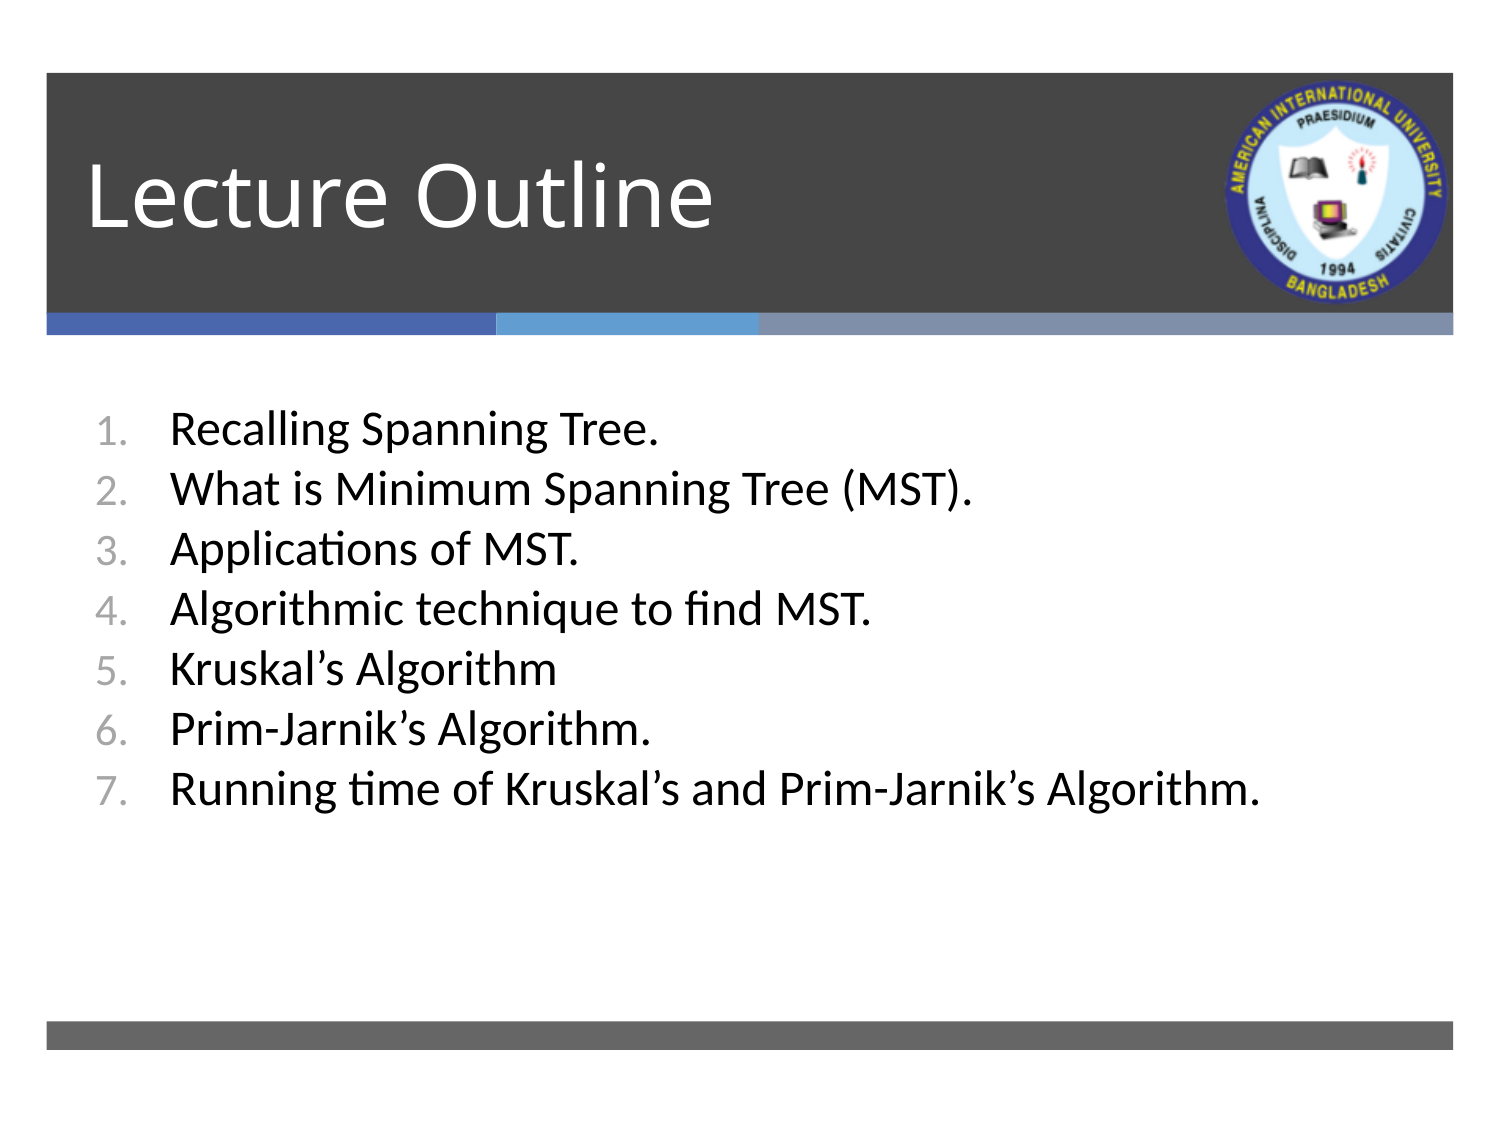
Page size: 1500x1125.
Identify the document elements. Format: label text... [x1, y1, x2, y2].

picture [1220, 75, 1454, 310]
title Lecture Outline [69, 73, 1351, 253]
subtitle Recalling Spanning Tree. What is Minimum Spanning Tree (MST). Applications of MST. Algorithmic technique to find MST. Kruskal’s Algorithm Prim-Jarnik’s Algorithm. Running time of Kruskal’s and Prim-Jarnik’s Algorithm. [79, 387, 1352, 882]
